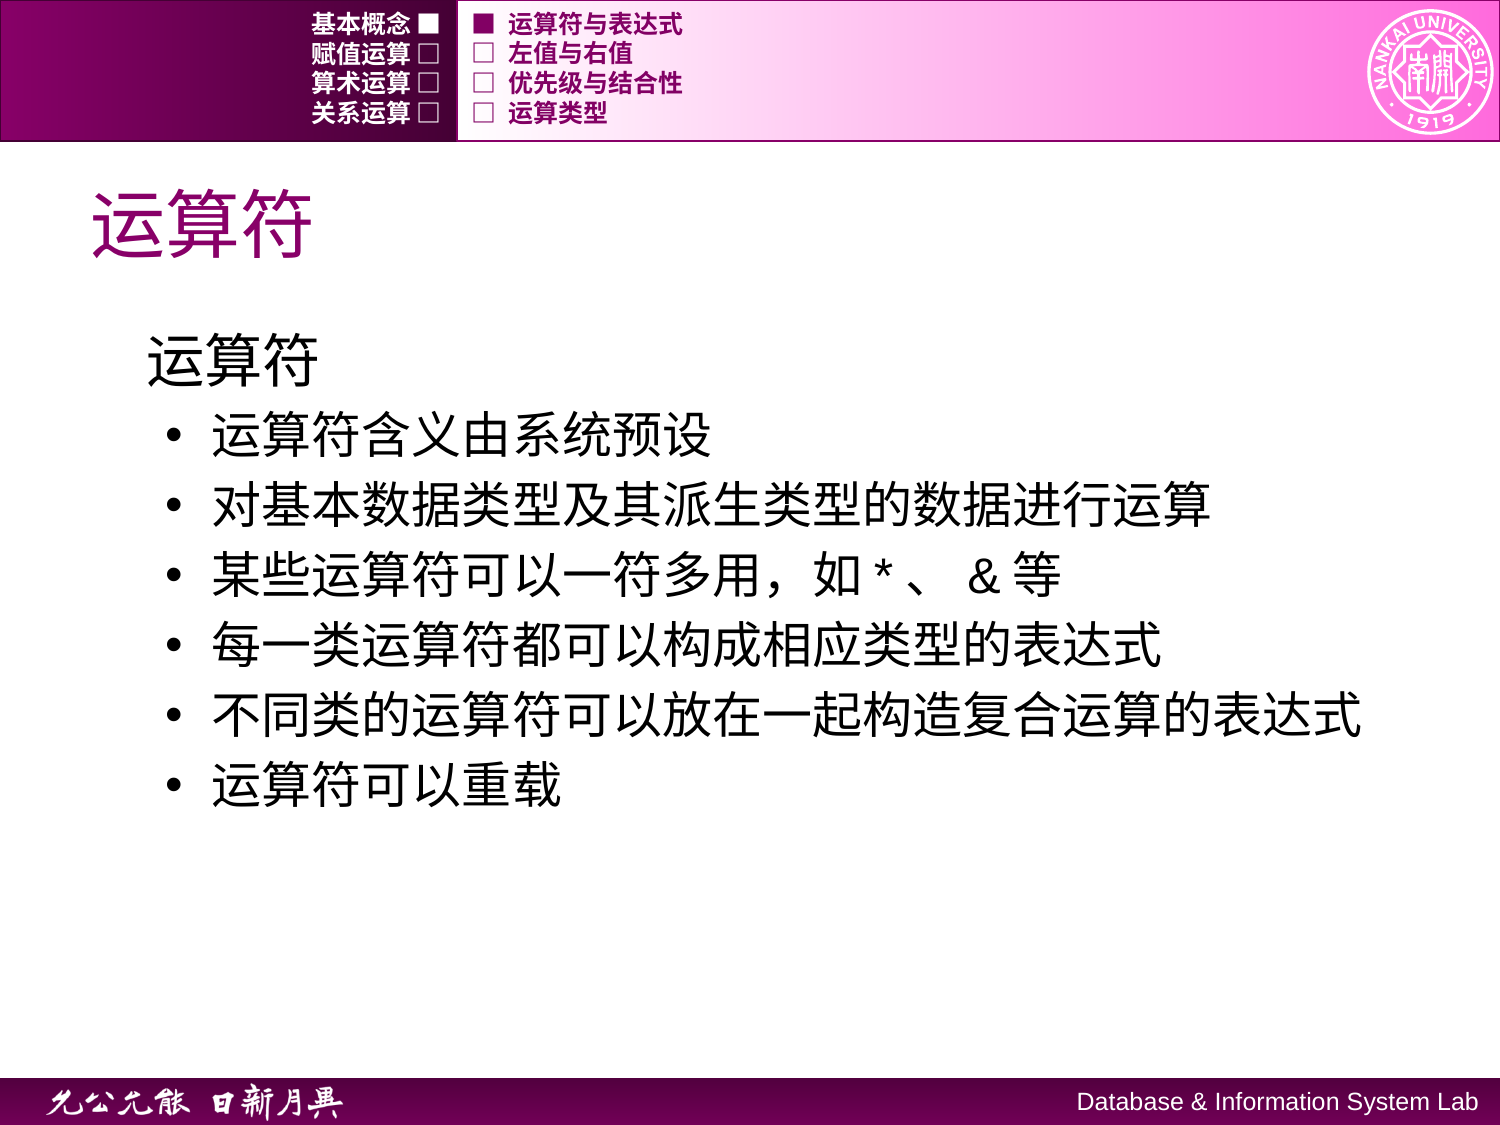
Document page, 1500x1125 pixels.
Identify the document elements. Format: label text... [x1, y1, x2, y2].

text_box □ 左值与右值 [455, 36, 1361, 66]
text_box □ 优先级与结合性 [455, 66, 1361, 95]
text_box ■ 运算符与表达式 [455, 7, 1361, 36]
title 运算符 [74, 163, 1426, 282]
text_box 赋值运算 □ [0, 36, 455, 66]
text_box □ 运算类型 [455, 95, 1361, 129]
picture [35, 1081, 356, 1122]
text_box 算术运算 □ [0, 66, 455, 95]
text_box 基本概念 ■ [0, 7, 455, 36]
list 运算符 运算符含义由系统预设 对基本数据类型及其派生类型的数据进行运算 某些运算符可以一符多用，如*、&等 每一类运算符都可以构成相应类型的表达式 不同类的运算符可以放在一起构造复合运算的表达式 运算符可以重载 [74, 316, 1426, 1055]
text_box 关系运算 □ [0, 95, 455, 129]
